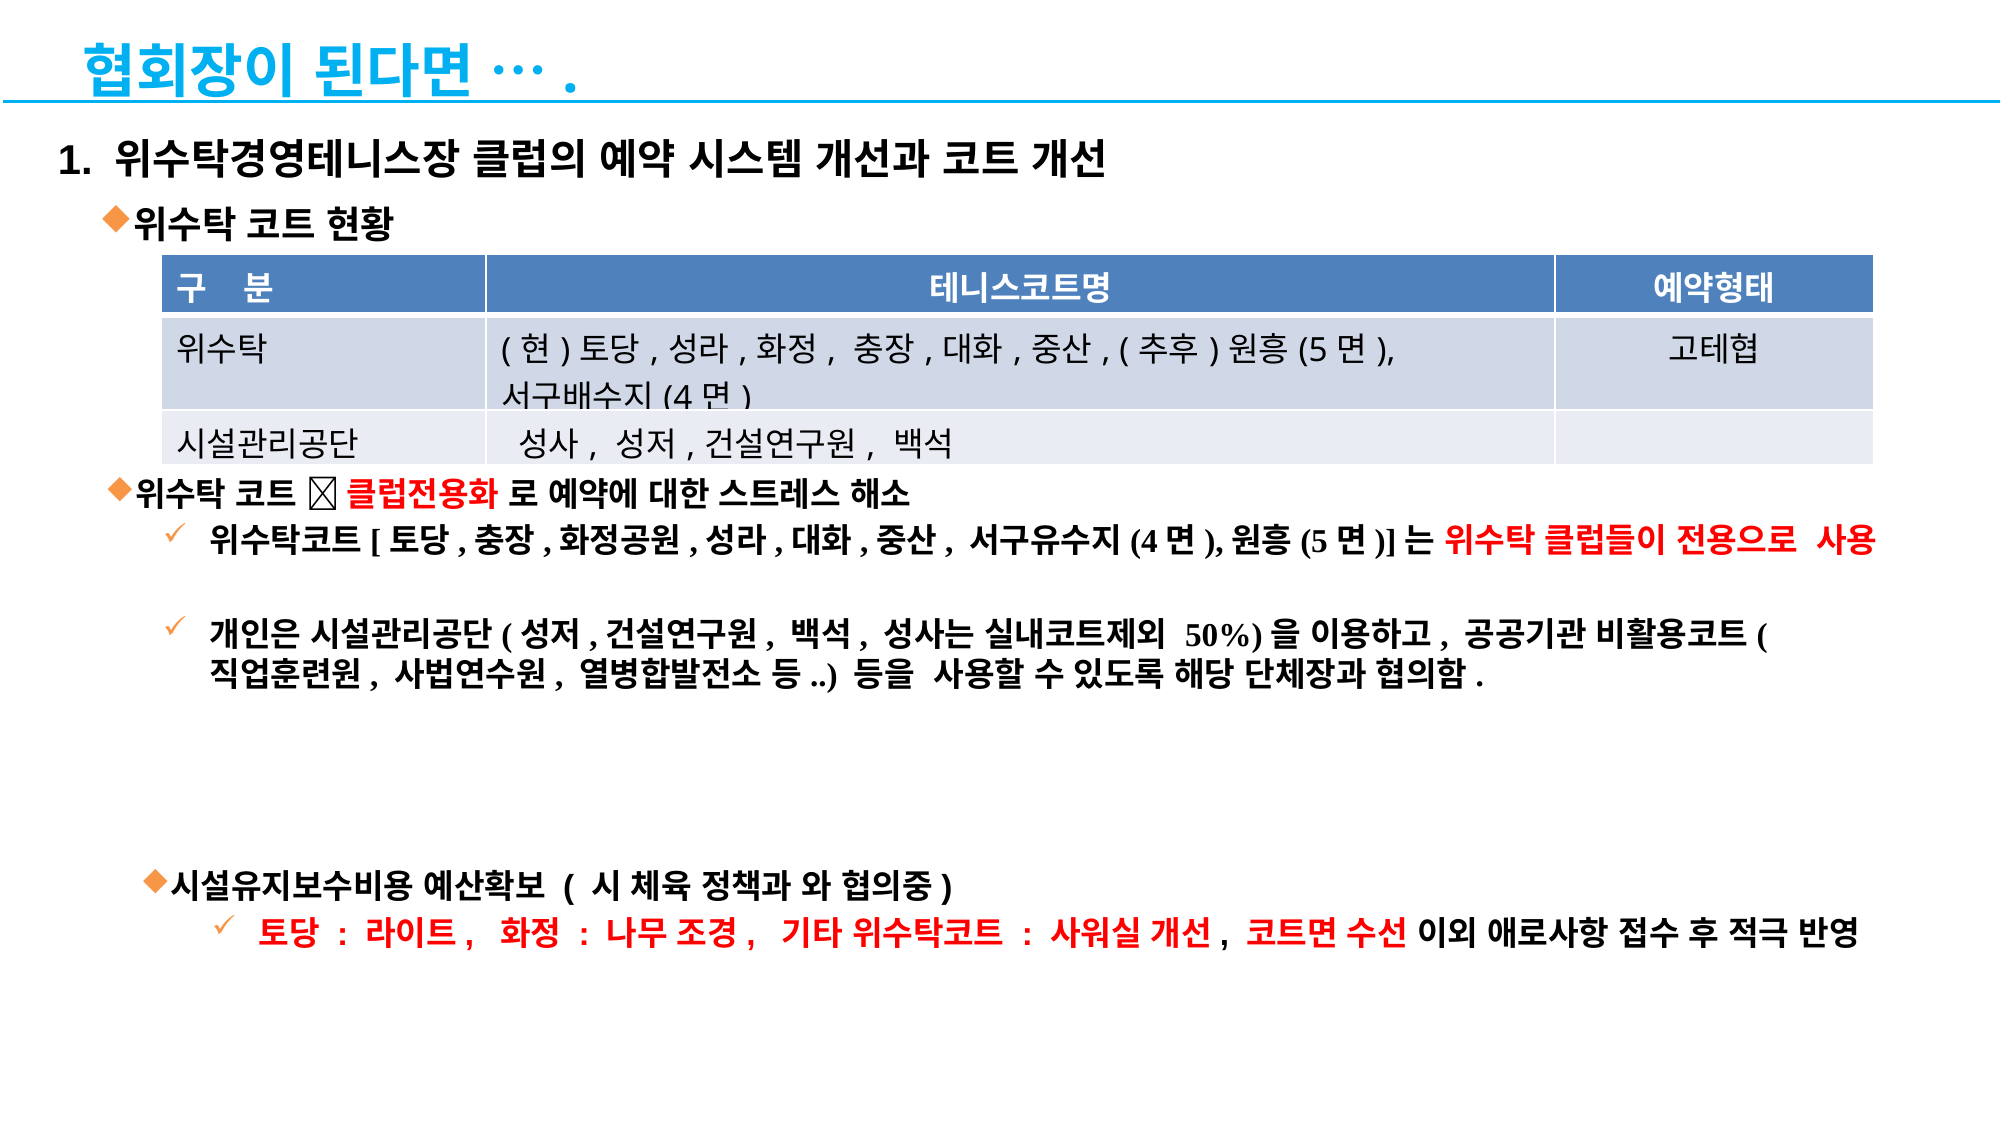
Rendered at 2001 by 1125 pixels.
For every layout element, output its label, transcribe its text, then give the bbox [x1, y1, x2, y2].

text_box 협회장이 된다면 …. [70, 30, 591, 107]
text_box 1. 위수탁경영테니스장 클럽의 예약 시스템 개선과 코트 개선 [43, 125, 1284, 191]
table_header 테니스코트명 [487, 255, 1554, 312]
text_box 위수탁 코트 현황 [84, 193, 1916, 254]
table_cell 위수탁 [162, 318, 485, 409]
text_box 위수탁 코트  클럽전용화 로 예약에 대한 스트레스 해소 위수탁코트[토당,충장,화정공원,성라,대화,중산, 서구유수지(4면),원흥(5면)]는 위수탁 클럽들이 전용으로 사용 개인은 시설관리공단(성저,건설연구원, 백석, 성사는 실내코트제외 50%)을 이용하고, 공공기관 비활용코트(직업훈련원, 사법연수원, 열병합발전소 등..) 등을 사용할 수 있도록 해당 단체장과 협의함. [90, 465, 1916, 741]
table_cell [1556, 411, 1873, 464]
text_box 시설유지보수비용 예산확보 ( 시 체육 정책과 와 협의중) 토당 : 라이트, 화정 : 나무 조경, 기타 위수탁코트 : 사워실 개선, 코트면 수선 이외 애로사항 접수 후 적극 반영 [125, 857, 1945, 960]
table_cell 시설관리공단 [162, 411, 485, 464]
table_cell 고테협 [1556, 318, 1873, 409]
table_header 예약형태 [1556, 255, 1873, 312]
table_cell 성사, 성저,건설연구원, 백석 [487, 411, 1554, 464]
table_cell (현)토당,성라,화정, 충장,대화,중산, (추후)원흥(5면),서구배수지(4면) [487, 318, 1554, 409]
table_header 구 분 [162, 255, 485, 312]
